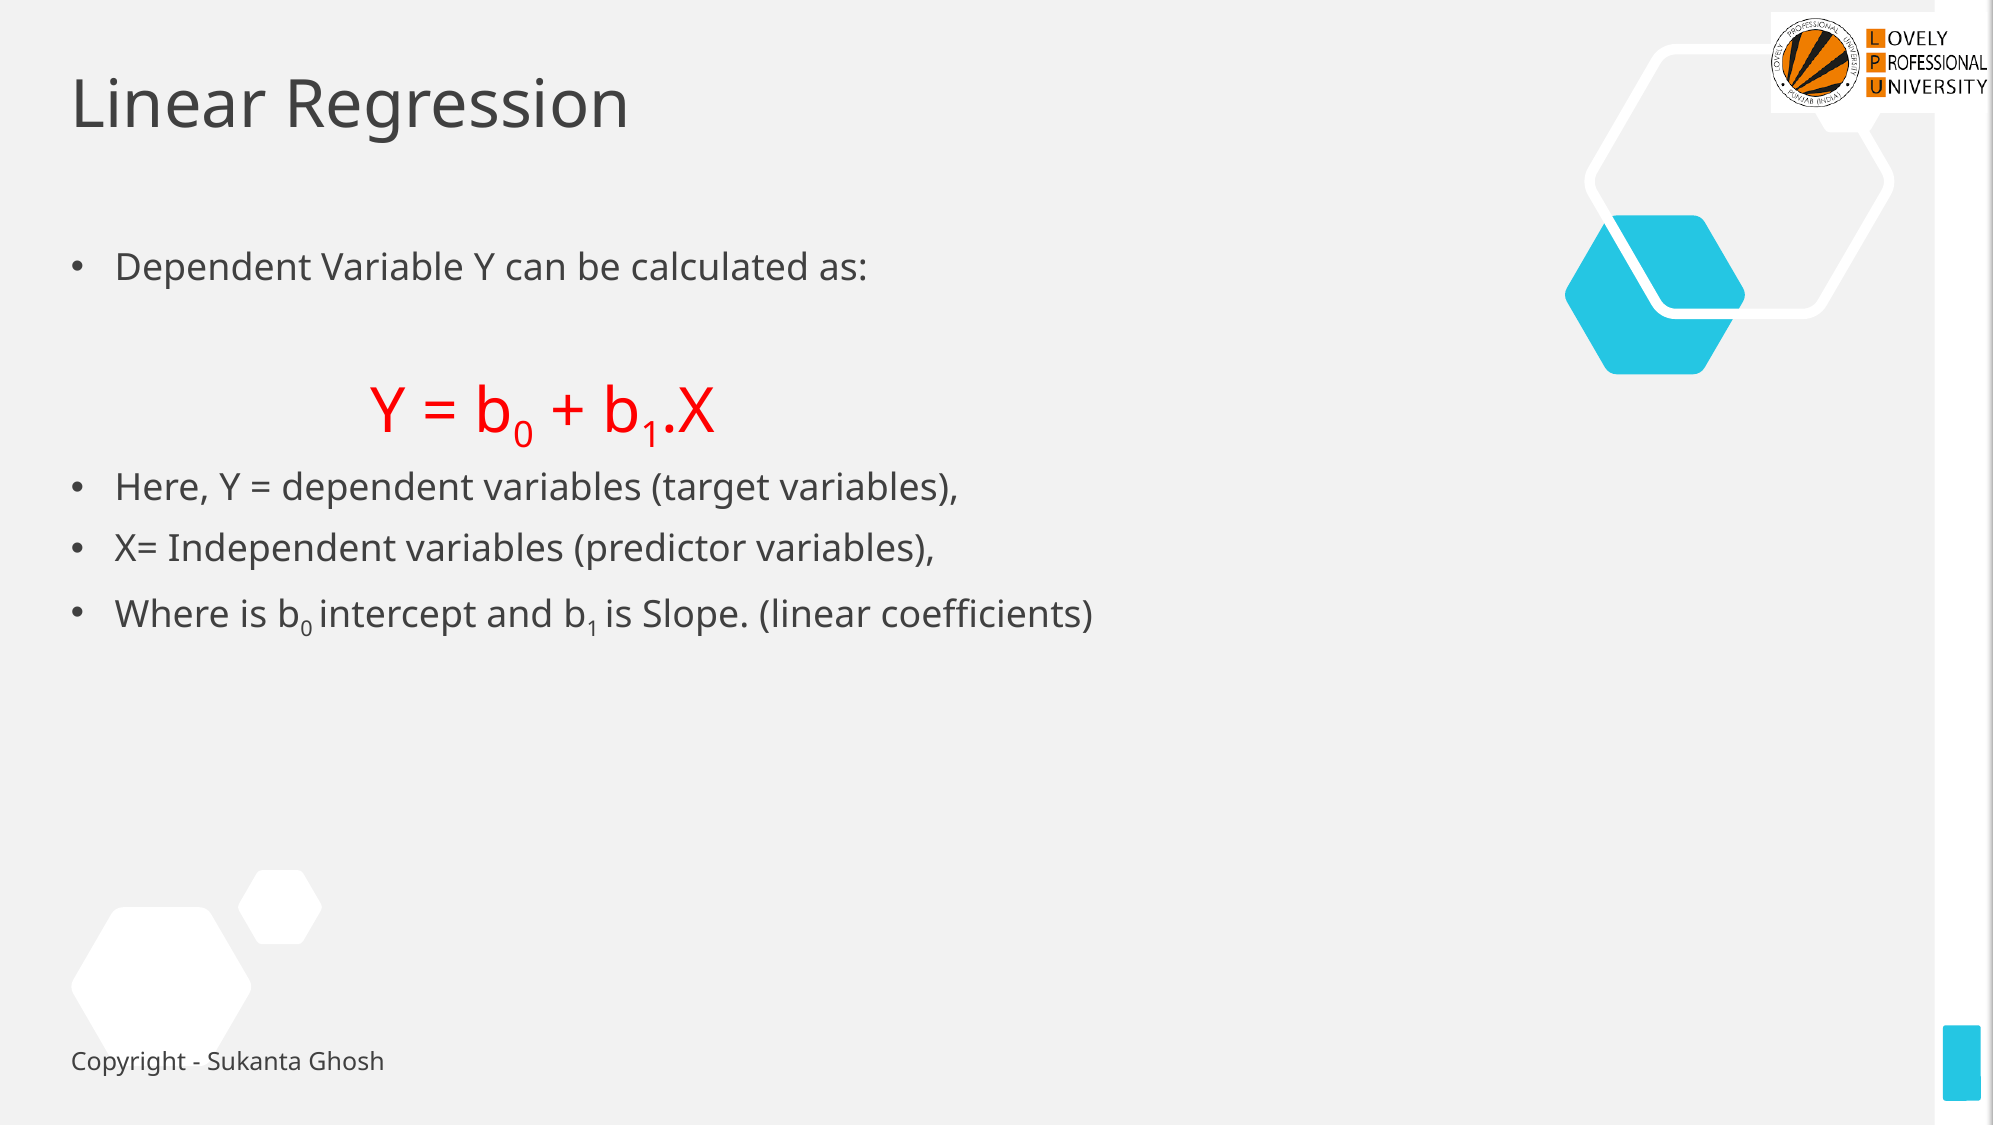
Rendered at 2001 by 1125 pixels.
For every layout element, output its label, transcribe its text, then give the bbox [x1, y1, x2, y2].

title Linear Regression [70, 70, 1930, 142]
list Dependent Variable Y can be calculated as: Y = b0 + b1.X Here, Y = dependent variables (target variables), X= Independent variables (predictor variables), Where is b0 intercept and b1 is Slope. (linear coefficients) [70, 248, 1930, 1016]
picture [1770, 12, 1988, 113]
footer Copyright - Sukanta Ghosh [70, 1043, 971, 1077]
